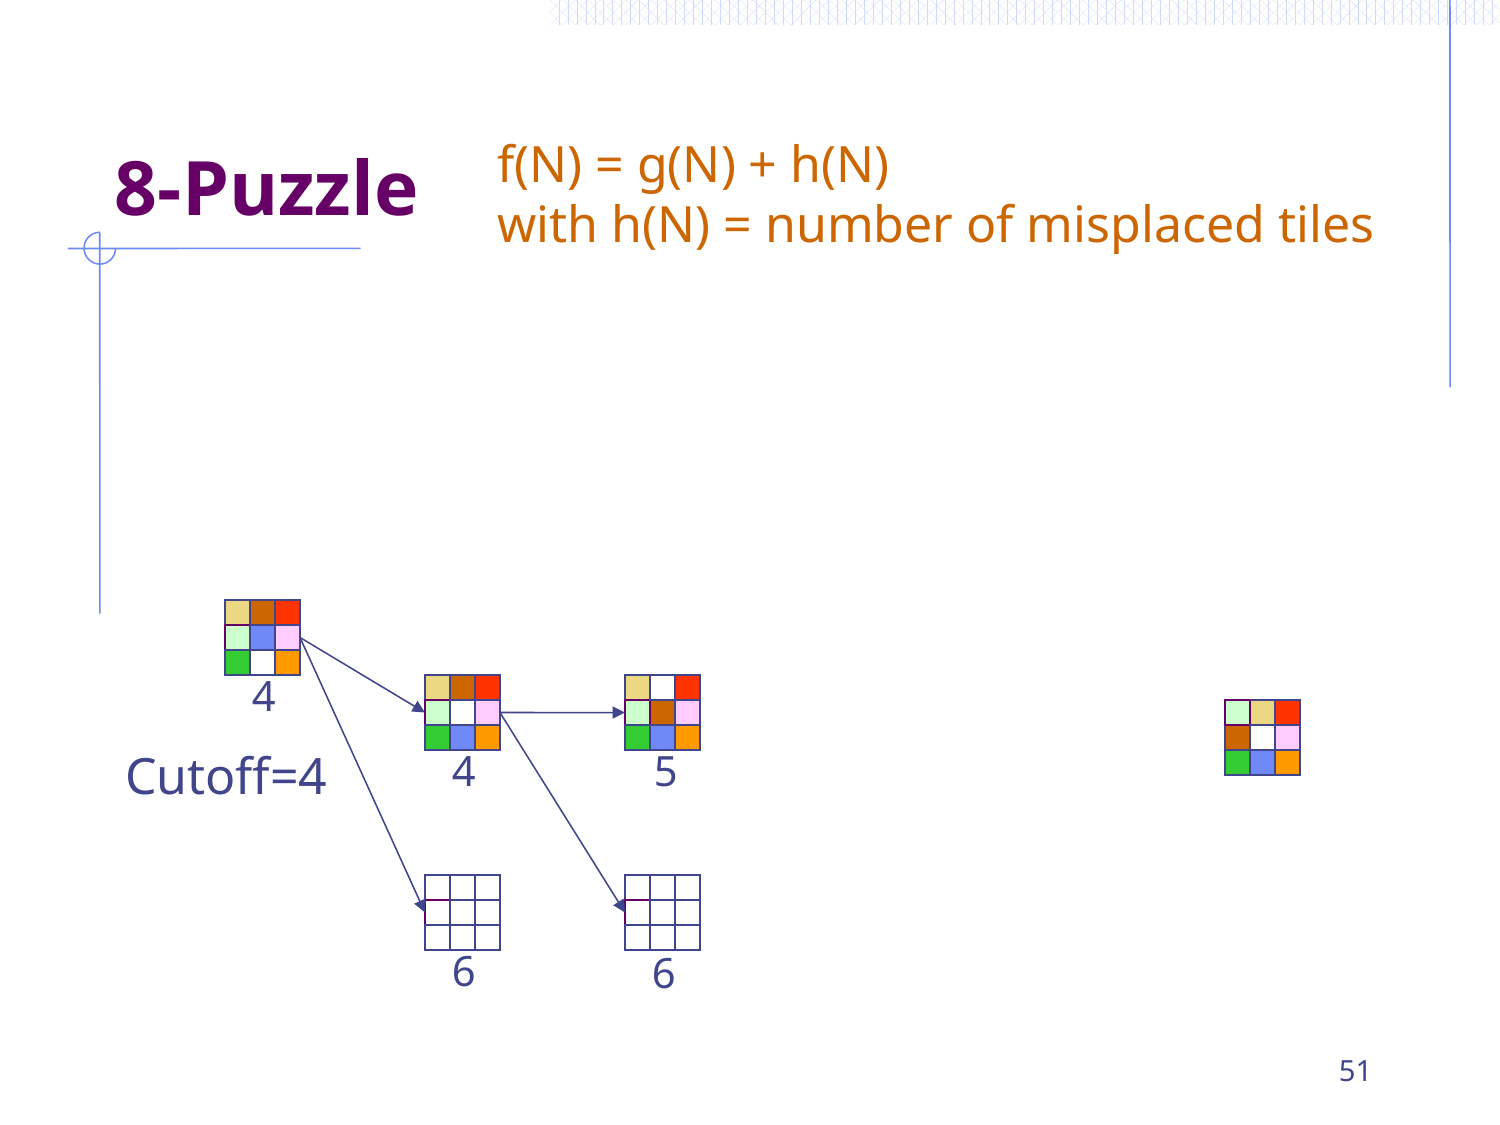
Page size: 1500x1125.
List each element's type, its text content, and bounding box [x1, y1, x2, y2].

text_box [224, 599, 301, 728]
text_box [299, 637, 501, 1003]
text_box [499, 809, 701, 1005]
title 8-Puzzle [99, 49, 1376, 238]
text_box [1224, 699, 1301, 776]
slide_number 51 [1074, 1024, 1388, 1101]
text_box Cutoff=4 [110, 737, 294, 813]
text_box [499, 674, 701, 803]
text_box f(N) = g(N) + h(N) with h(N) = number of misplaced tiles [482, 124, 1390, 260]
